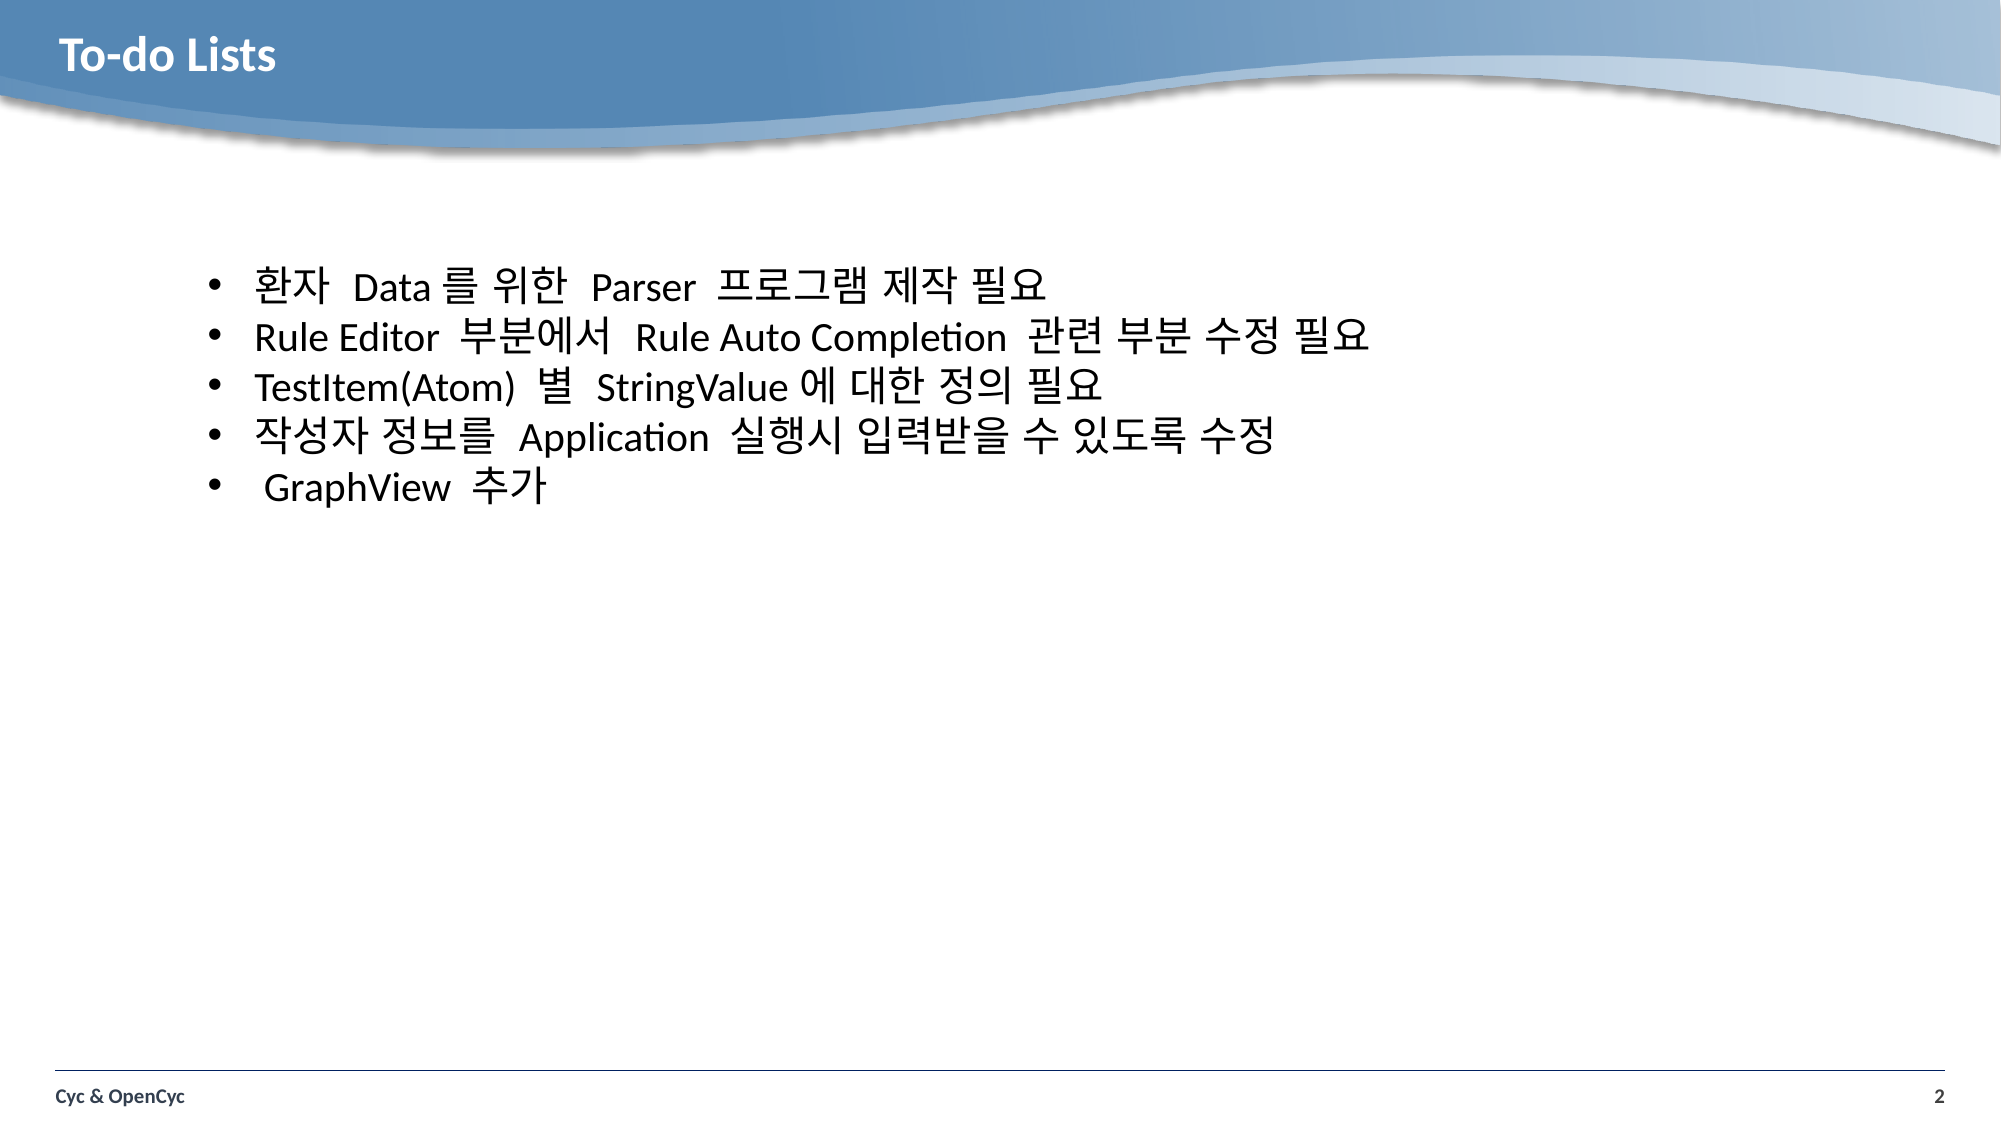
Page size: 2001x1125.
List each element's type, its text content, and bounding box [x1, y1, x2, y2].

text_box 환자 Data를 위한 Parser 프로그램 제작 필요 Rule Editor 부분에서 Rule Auto Completion 관련 부분 수정 필요 TestItem(Atom) 별 StringValue에 대한 정의 필요 작성자 정보를 Application 실행시 입력받을 수 있도록 수정 GraphView 추가 [192, 191, 1386, 517]
title To-do Lists [0, 9, 2000, 102]
